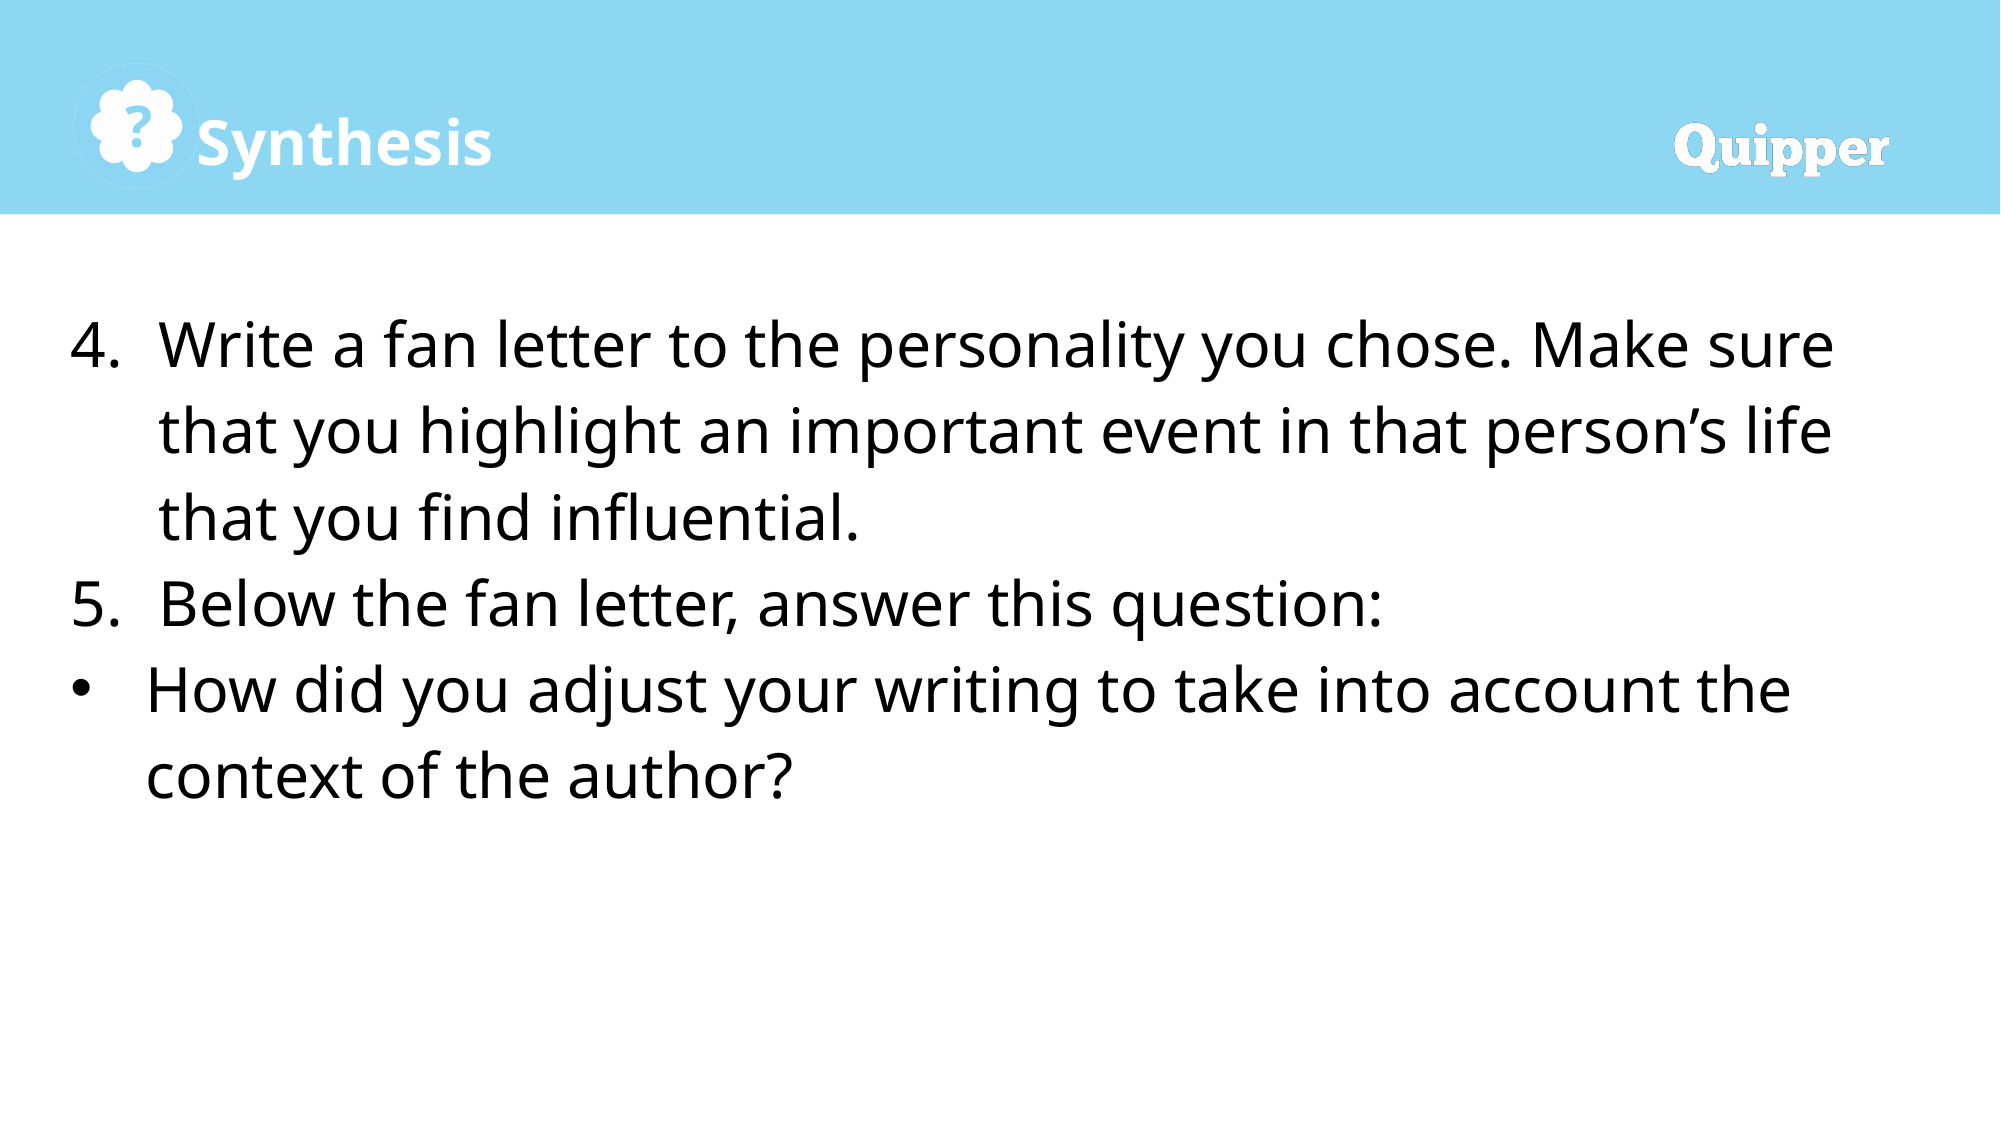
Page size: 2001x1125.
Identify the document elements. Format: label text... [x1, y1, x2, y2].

picture [69, 53, 205, 196]
picture [1673, 121, 1890, 178]
text_box Write a fan letter to the personality you chose. Make sure that you highlight an important event in that person’s life that you find influential. Below the fan letter, answer this question: How did you adjust your writing to take into account the context of the author? [55, 279, 1945, 827]
